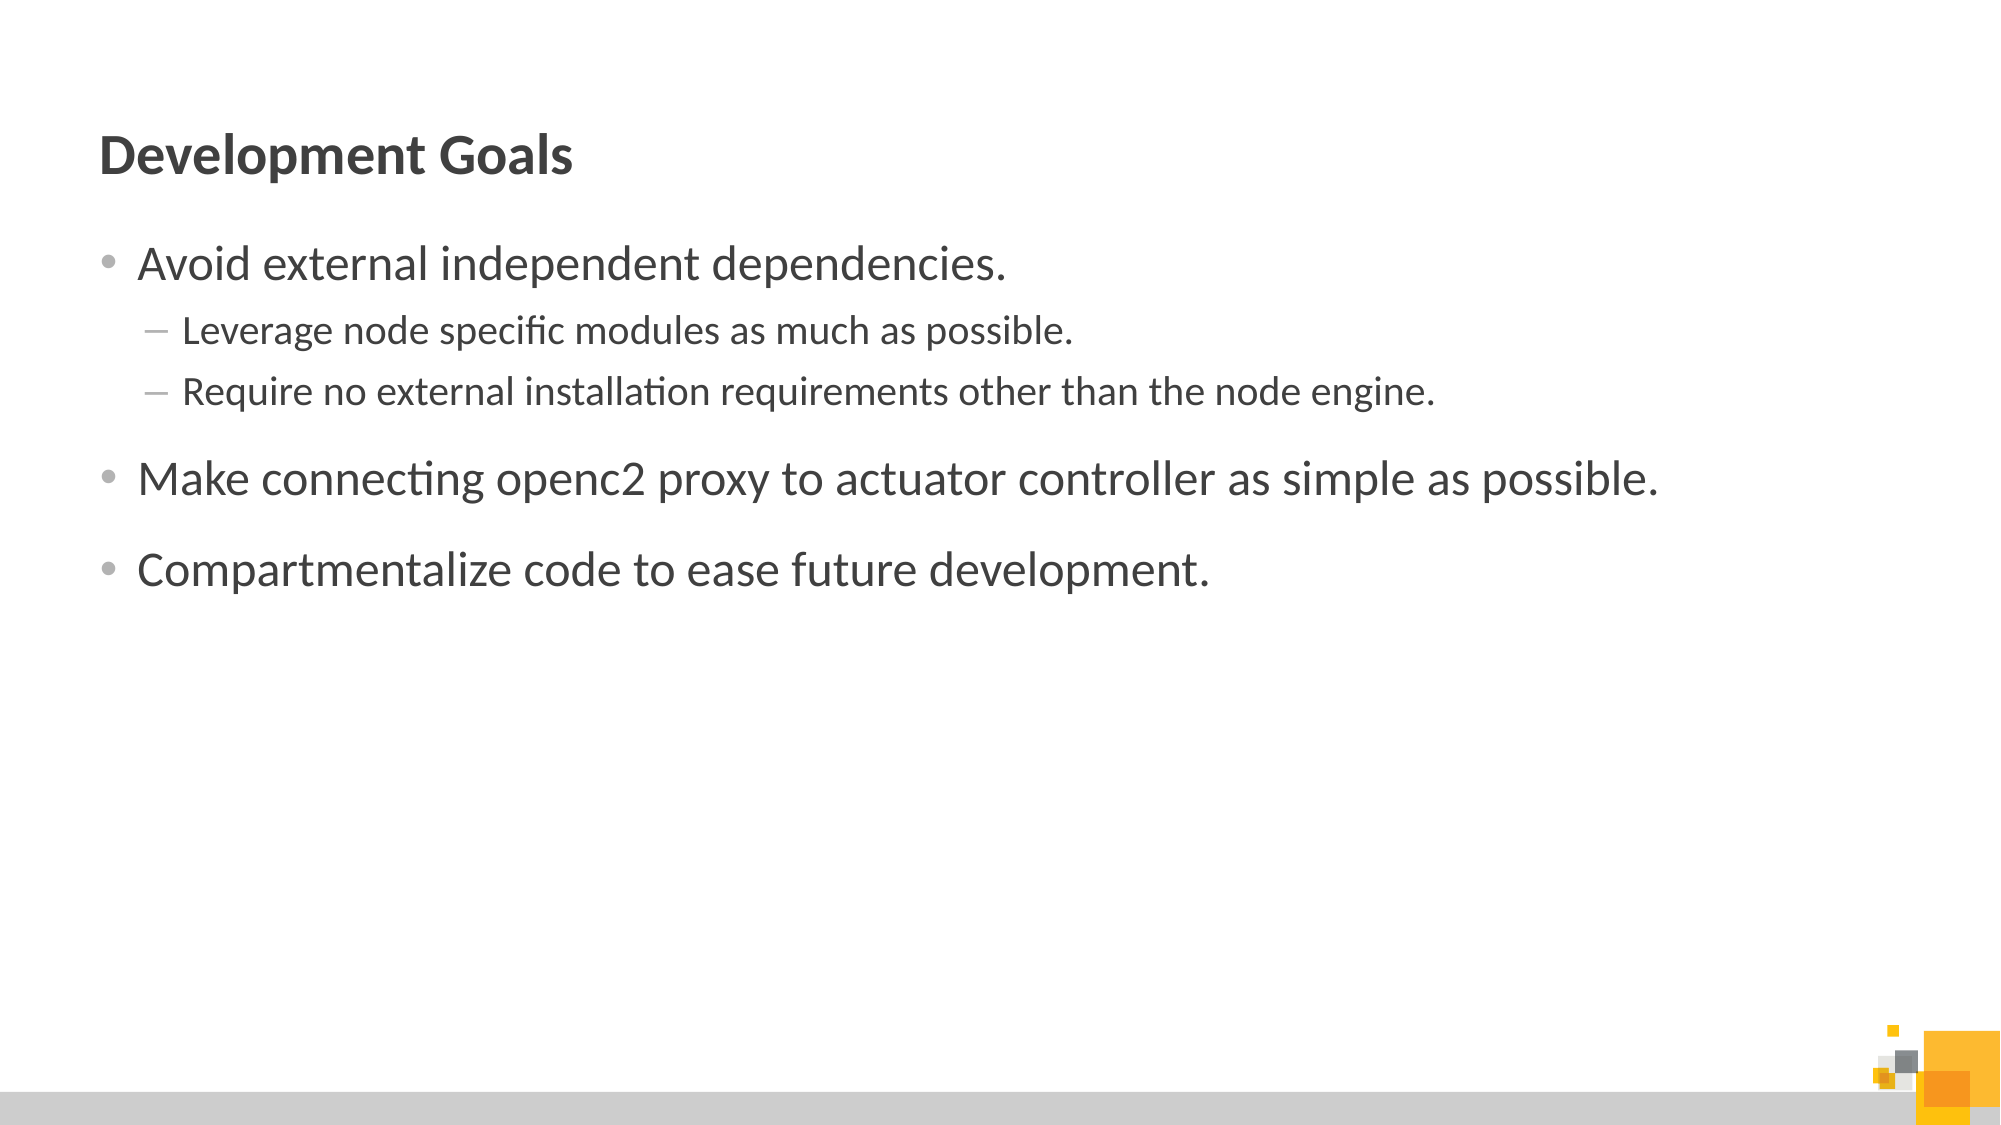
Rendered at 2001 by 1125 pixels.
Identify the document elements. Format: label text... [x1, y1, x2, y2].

title Development Goals [100, 50, 1900, 188]
list Avoid external independent dependencies. Leverage node specific modules as much as possible. Require no external installation requirements other than the node engine. Make connecting openc2 proxy to actuator controller as simple as possible. Compartmentalize code to ease future development. [99, 237, 1900, 975]
